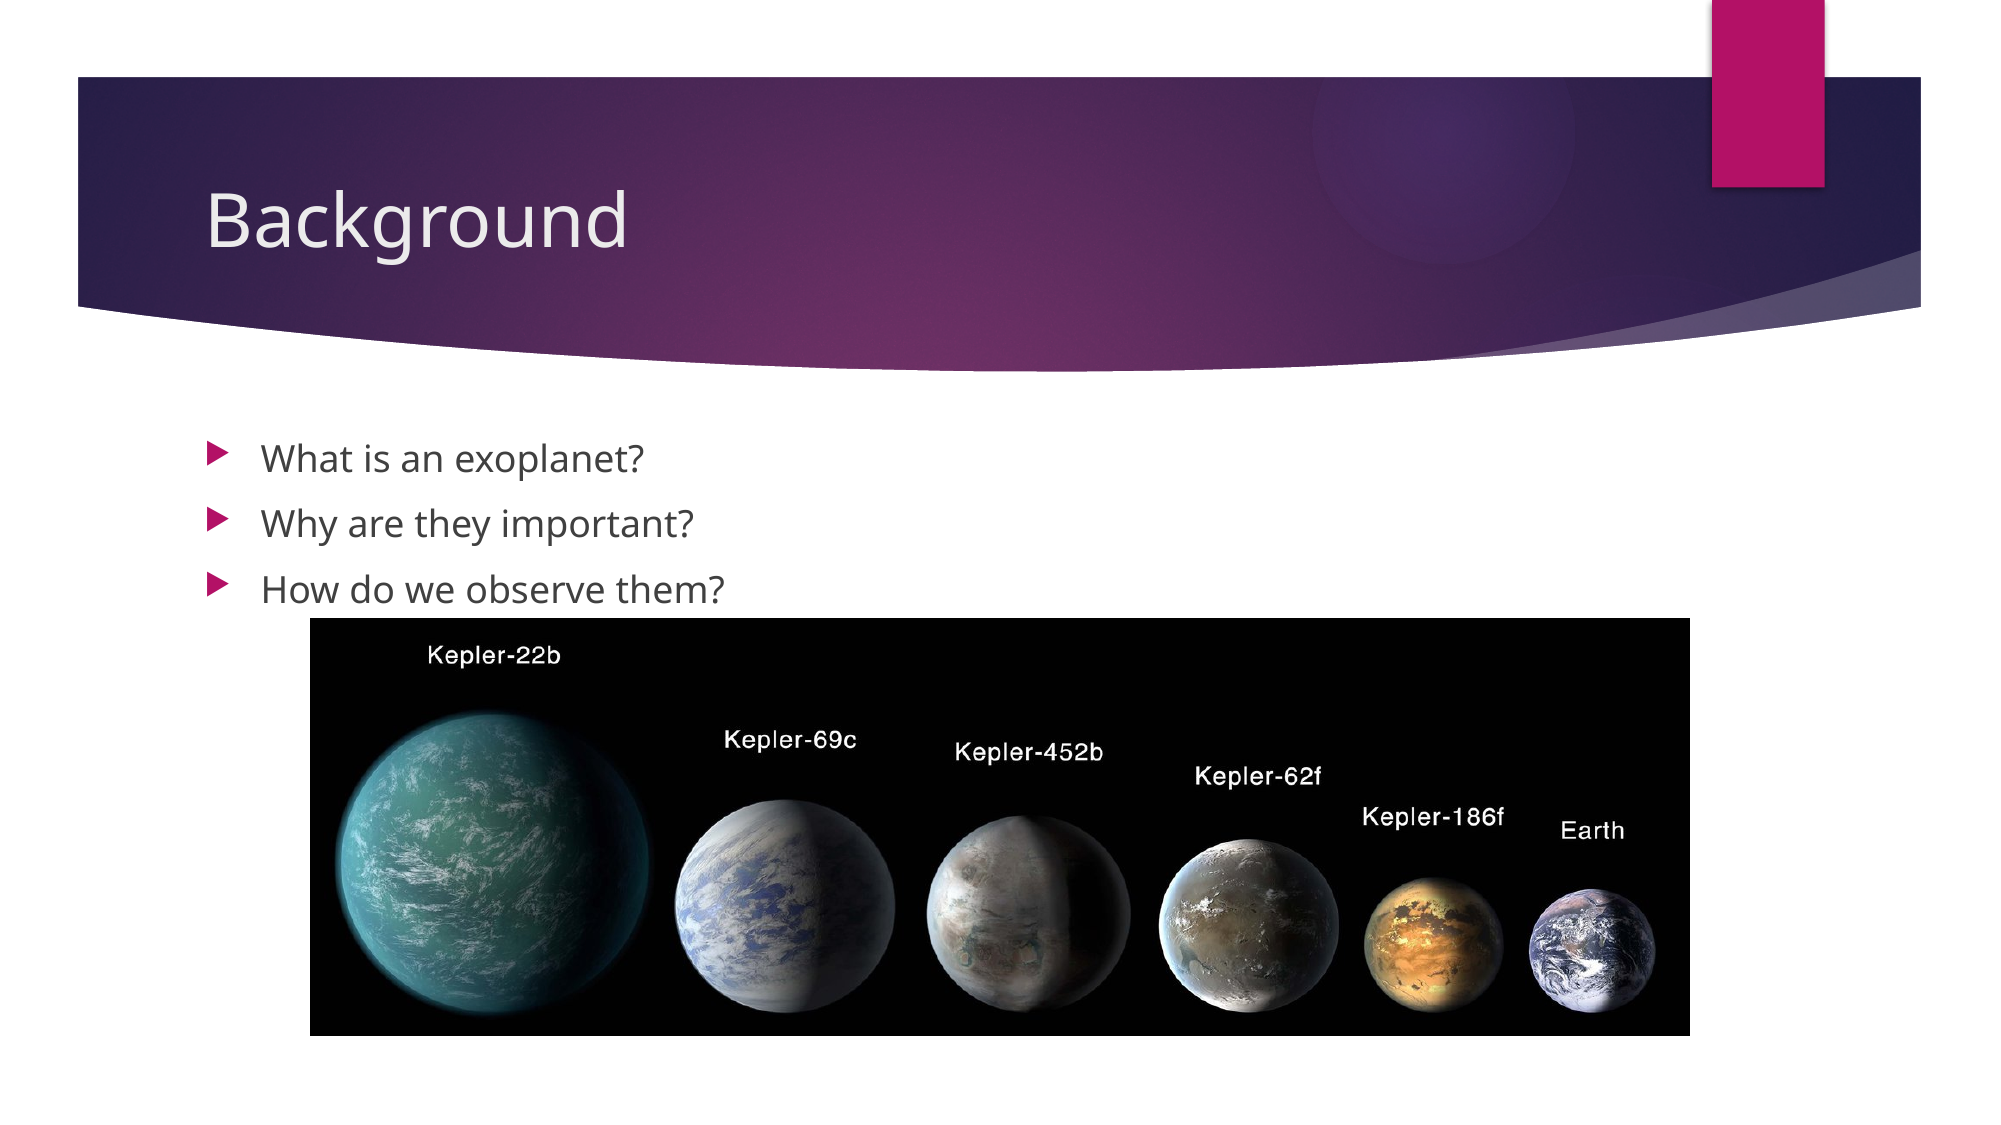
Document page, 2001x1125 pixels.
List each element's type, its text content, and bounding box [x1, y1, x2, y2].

picture [310, 617, 1690, 1036]
list What is an exoplanet? Why are they important? How do we observe them? [189, 427, 1638, 988]
title Background [189, 159, 1627, 276]
